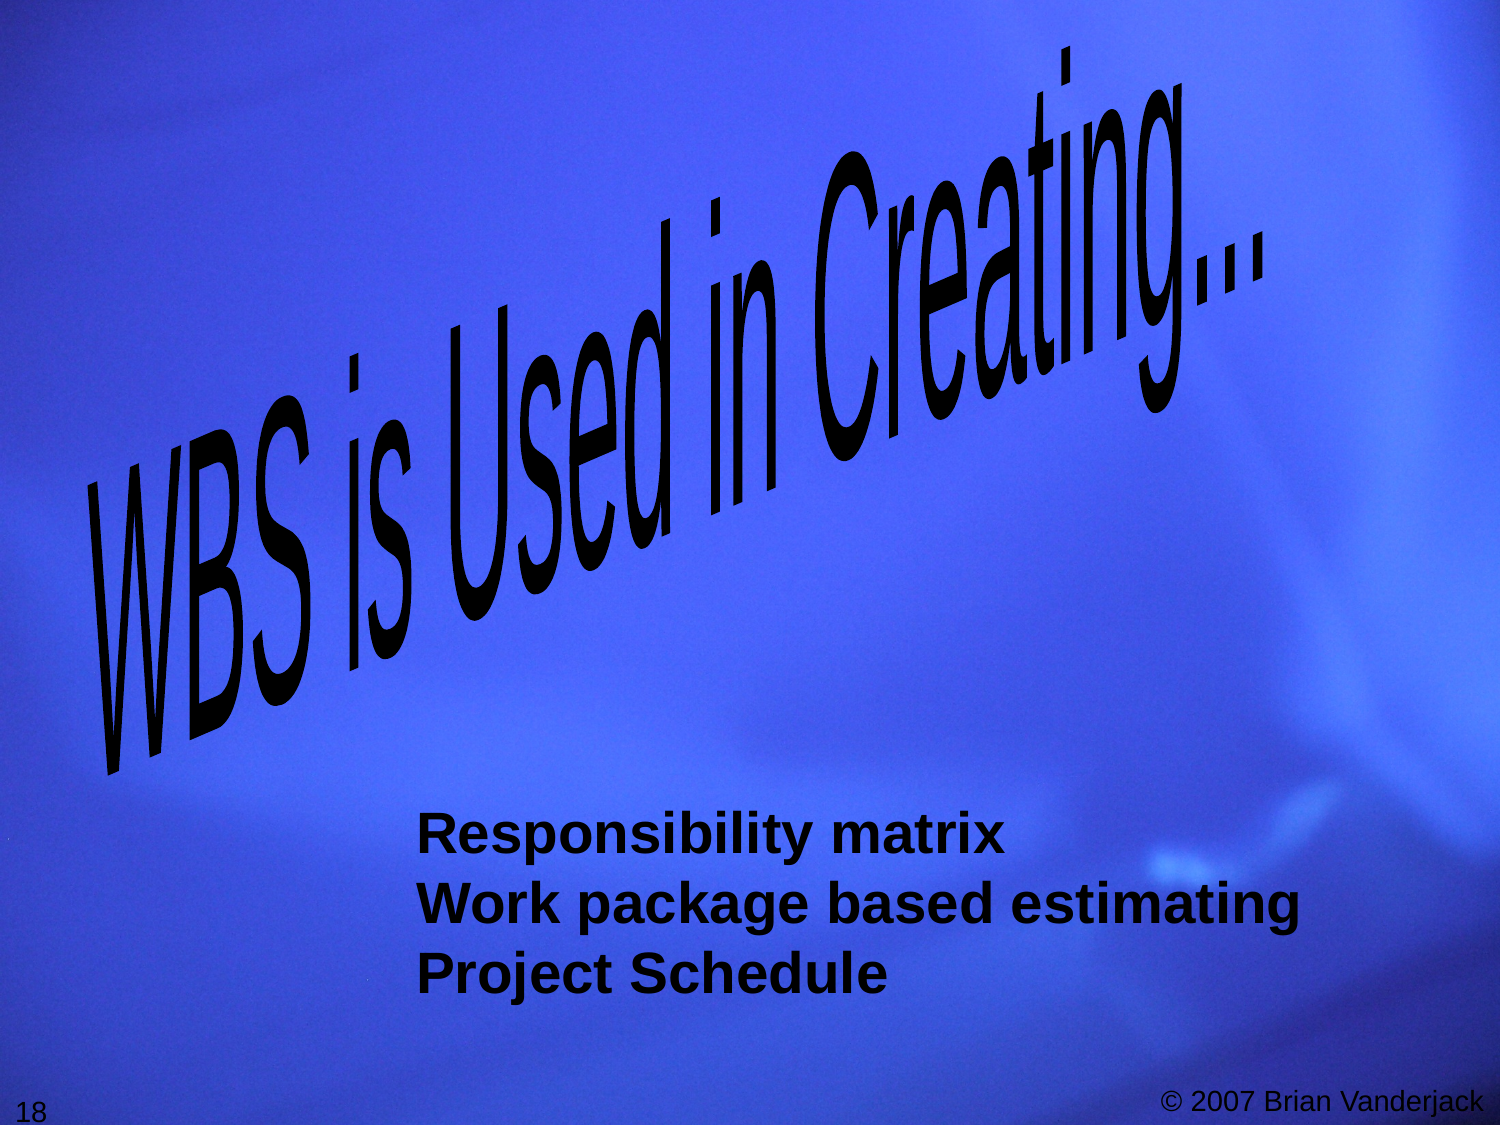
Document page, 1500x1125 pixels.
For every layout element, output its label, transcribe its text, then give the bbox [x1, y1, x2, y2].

picture [0, 0, 1500, 1125]
slide_number 18 [0, 1085, 63, 1125]
text_box Responsibility matrix Work package based estimating Project Schedule [401, 787, 1319, 1013]
